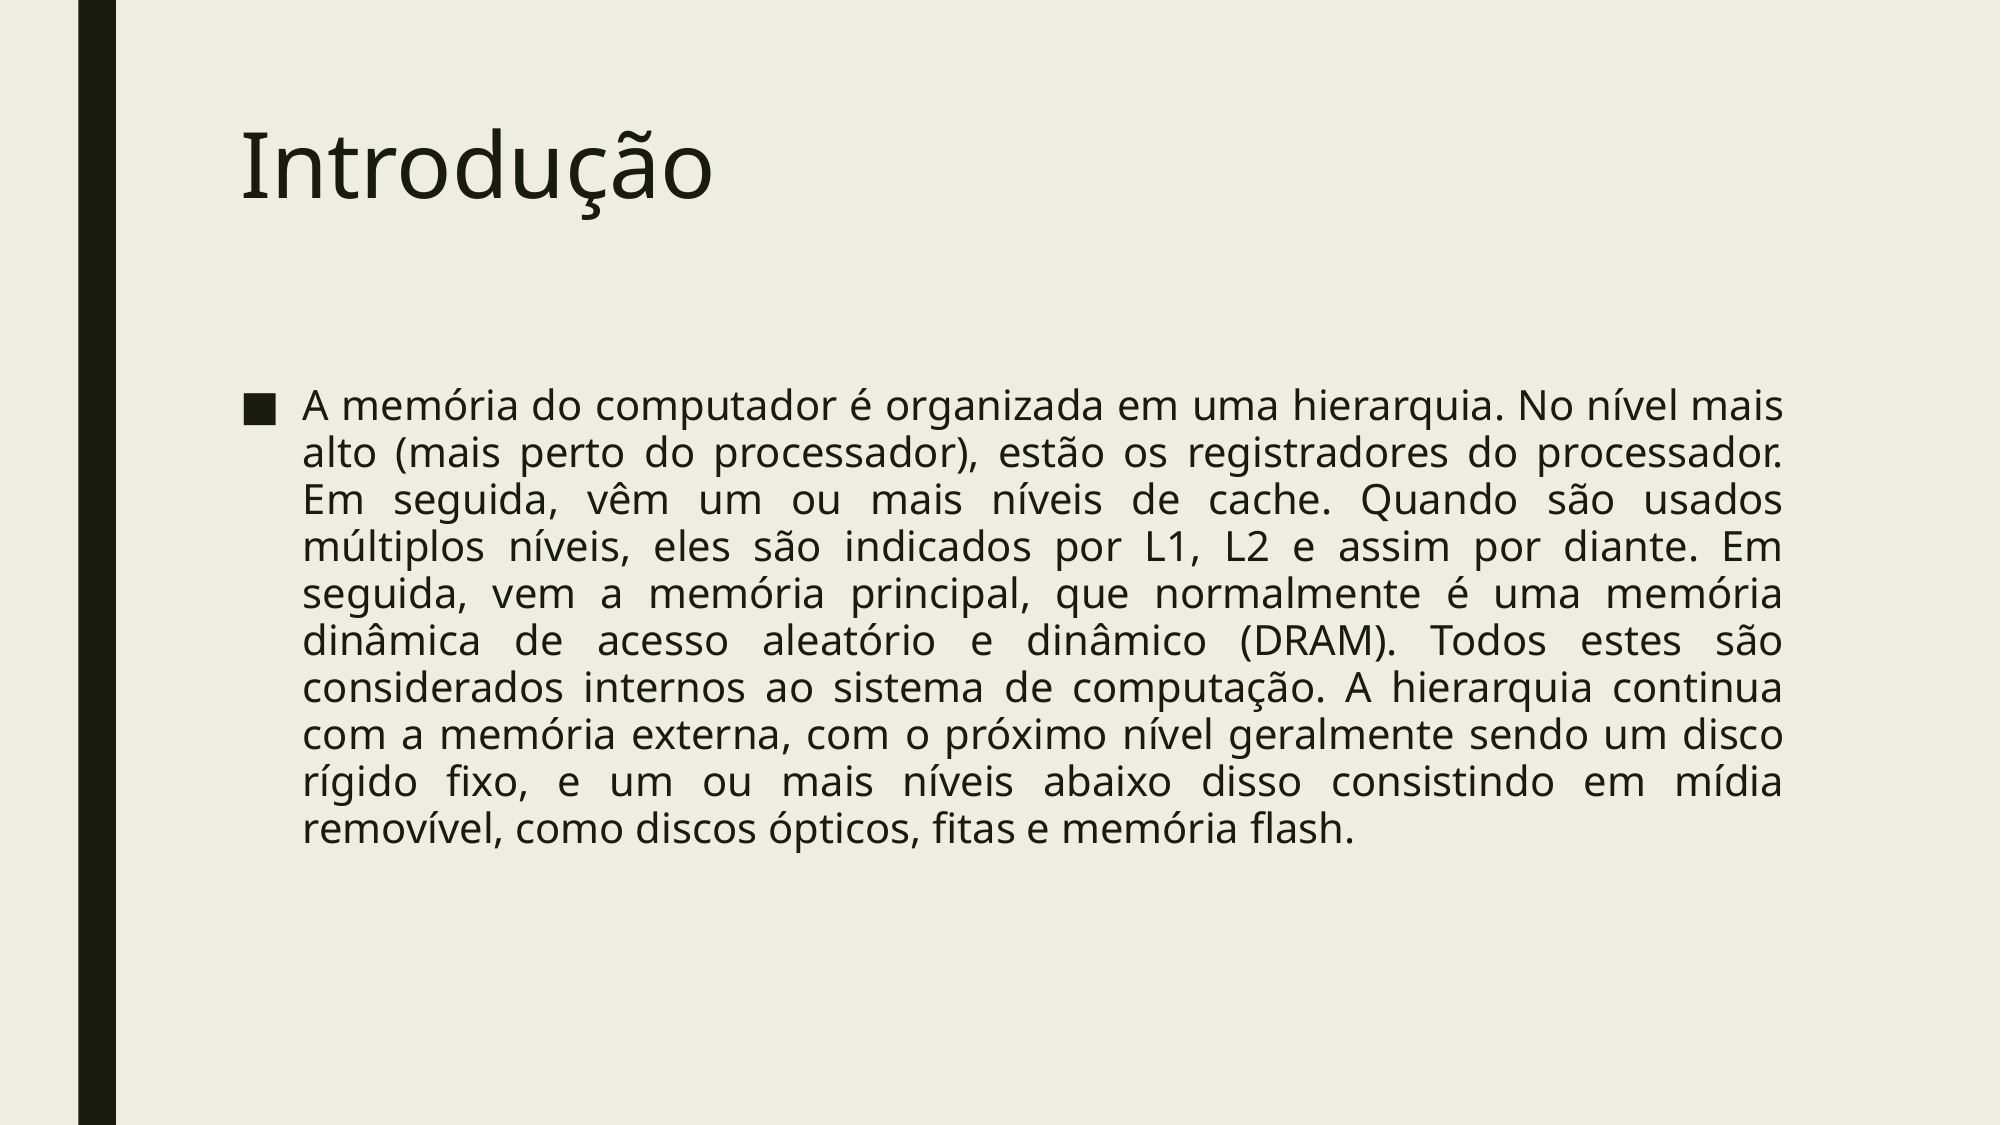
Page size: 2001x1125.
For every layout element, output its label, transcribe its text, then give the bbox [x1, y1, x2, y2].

list A memória do computador é organizada em uma hierarquia. No nível mais alto (mais perto do processador), estão os registradores do processador. Em seguida, vêm um ou mais níveis de cache. Quando são usados múltiplos níveis, eles são indicados por L1, L2 e assim por diante. Em seguida, vem a memória principal, que normalmente é uma memória dinâmica de acesso aleatório e dinâmico (DRAM). Todos estes são considerados internos ao sistema de computação. A hierarquia continua com a memória externa, com o próximo nível geralmente sendo um disco rígido fixo, e um ou mais níveis abaixo disso consistindo em mídia removível, como discos ópticos, fitas e memória flash. [225, 375, 1800, 963]
title Introdução [225, 112, 1800, 357]
